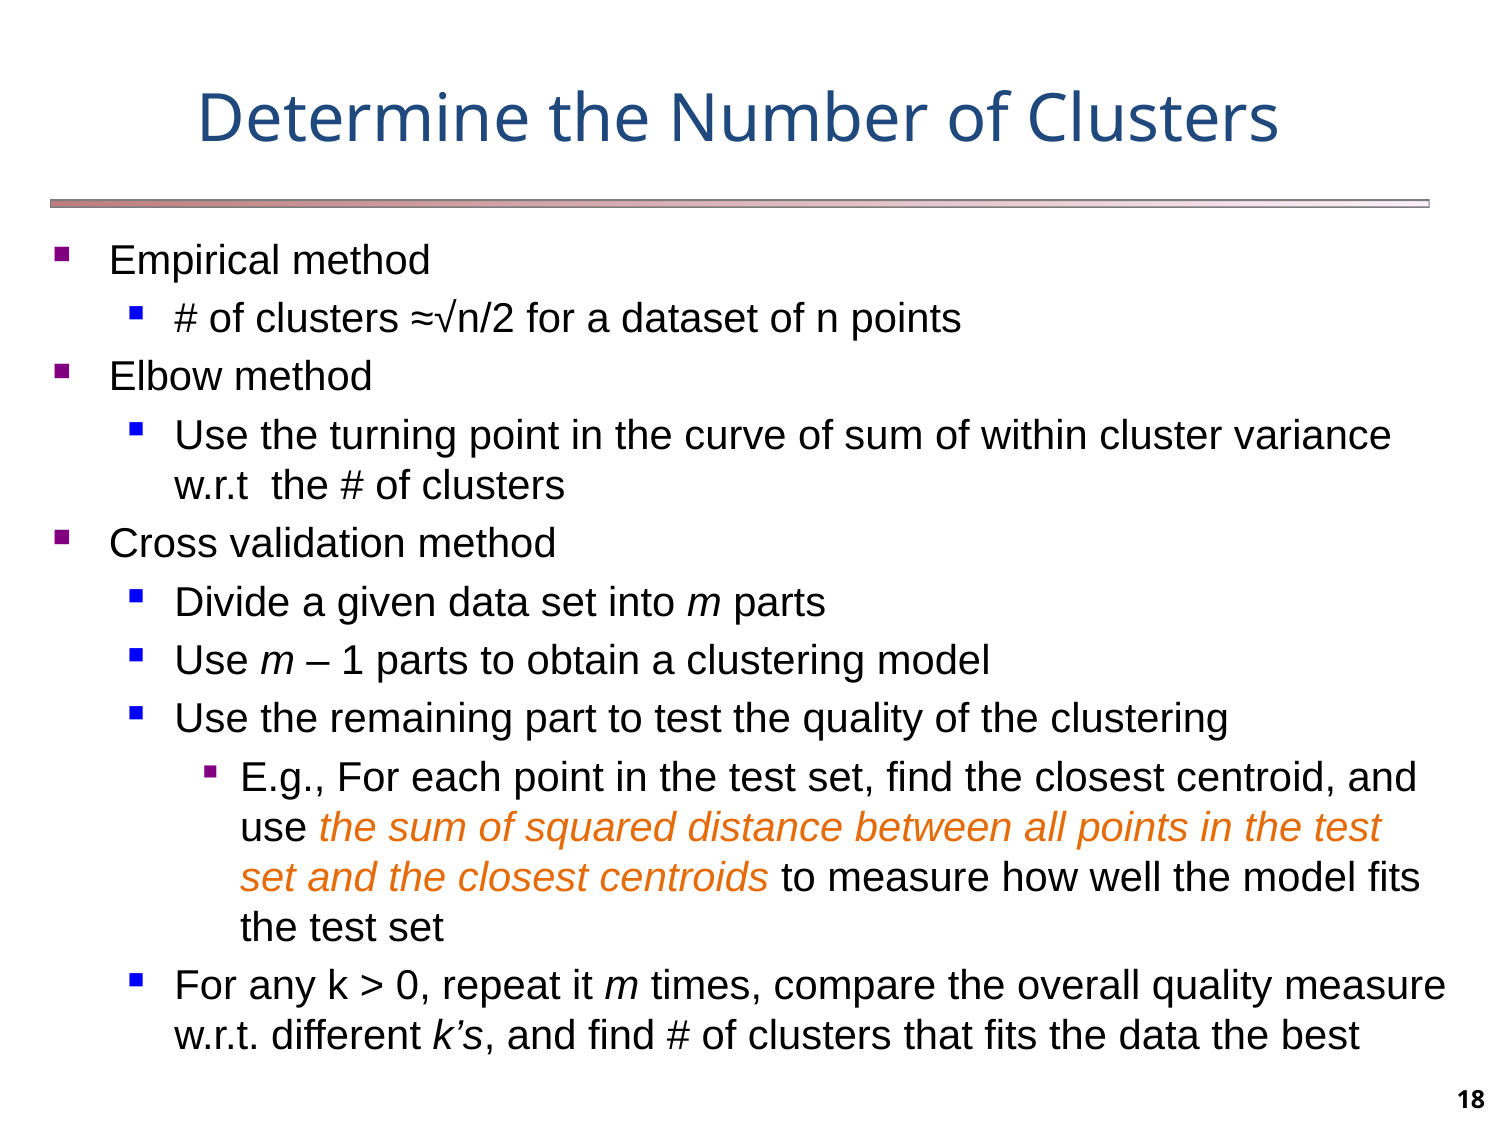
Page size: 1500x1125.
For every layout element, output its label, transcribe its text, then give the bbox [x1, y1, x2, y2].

title Determine the Number of Clusters [99, 62, 1379, 163]
text_box 18 [1187, 1062, 1500, 1125]
list Empirical method # of clusters ≈√n/2 for a dataset of n points Elbow method Use the turning point in the curve of sum of within cluster variance w.r.t the # of clusters Cross validation method Divide a given data set into m parts Use m – 1 parts to obtain a clustering model Use the remaining part to test the quality of the clustering E.g., For each point in the test set, find the closest centroid, and use the sum of squared distance between all points in the test set and the closest centroids to measure how well the model fits the test set For any k > 0, repeat it m times, compare the overall quality measure w.r.t. different k’s, and find # of clusters that fits the data the best [37, 224, 1463, 1100]
